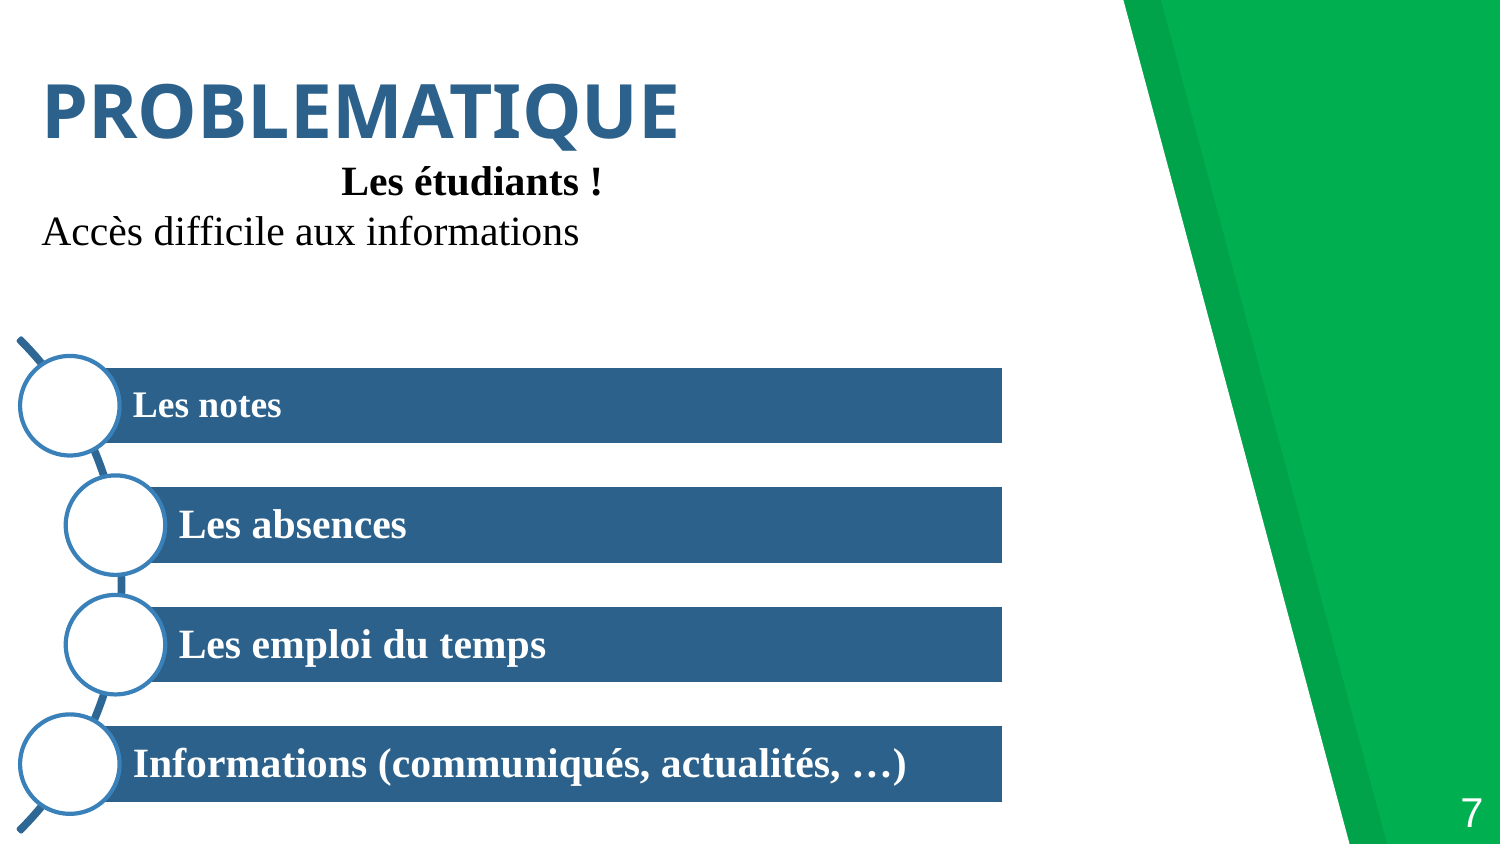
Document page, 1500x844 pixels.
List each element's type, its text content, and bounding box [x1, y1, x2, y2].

text_box 7 [1445, 778, 1500, 844]
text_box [10, 325, 1012, 844]
text_box PROBLEMATIQUE Les étudiants ! Accès difficile aux informations [26, 56, 1039, 287]
